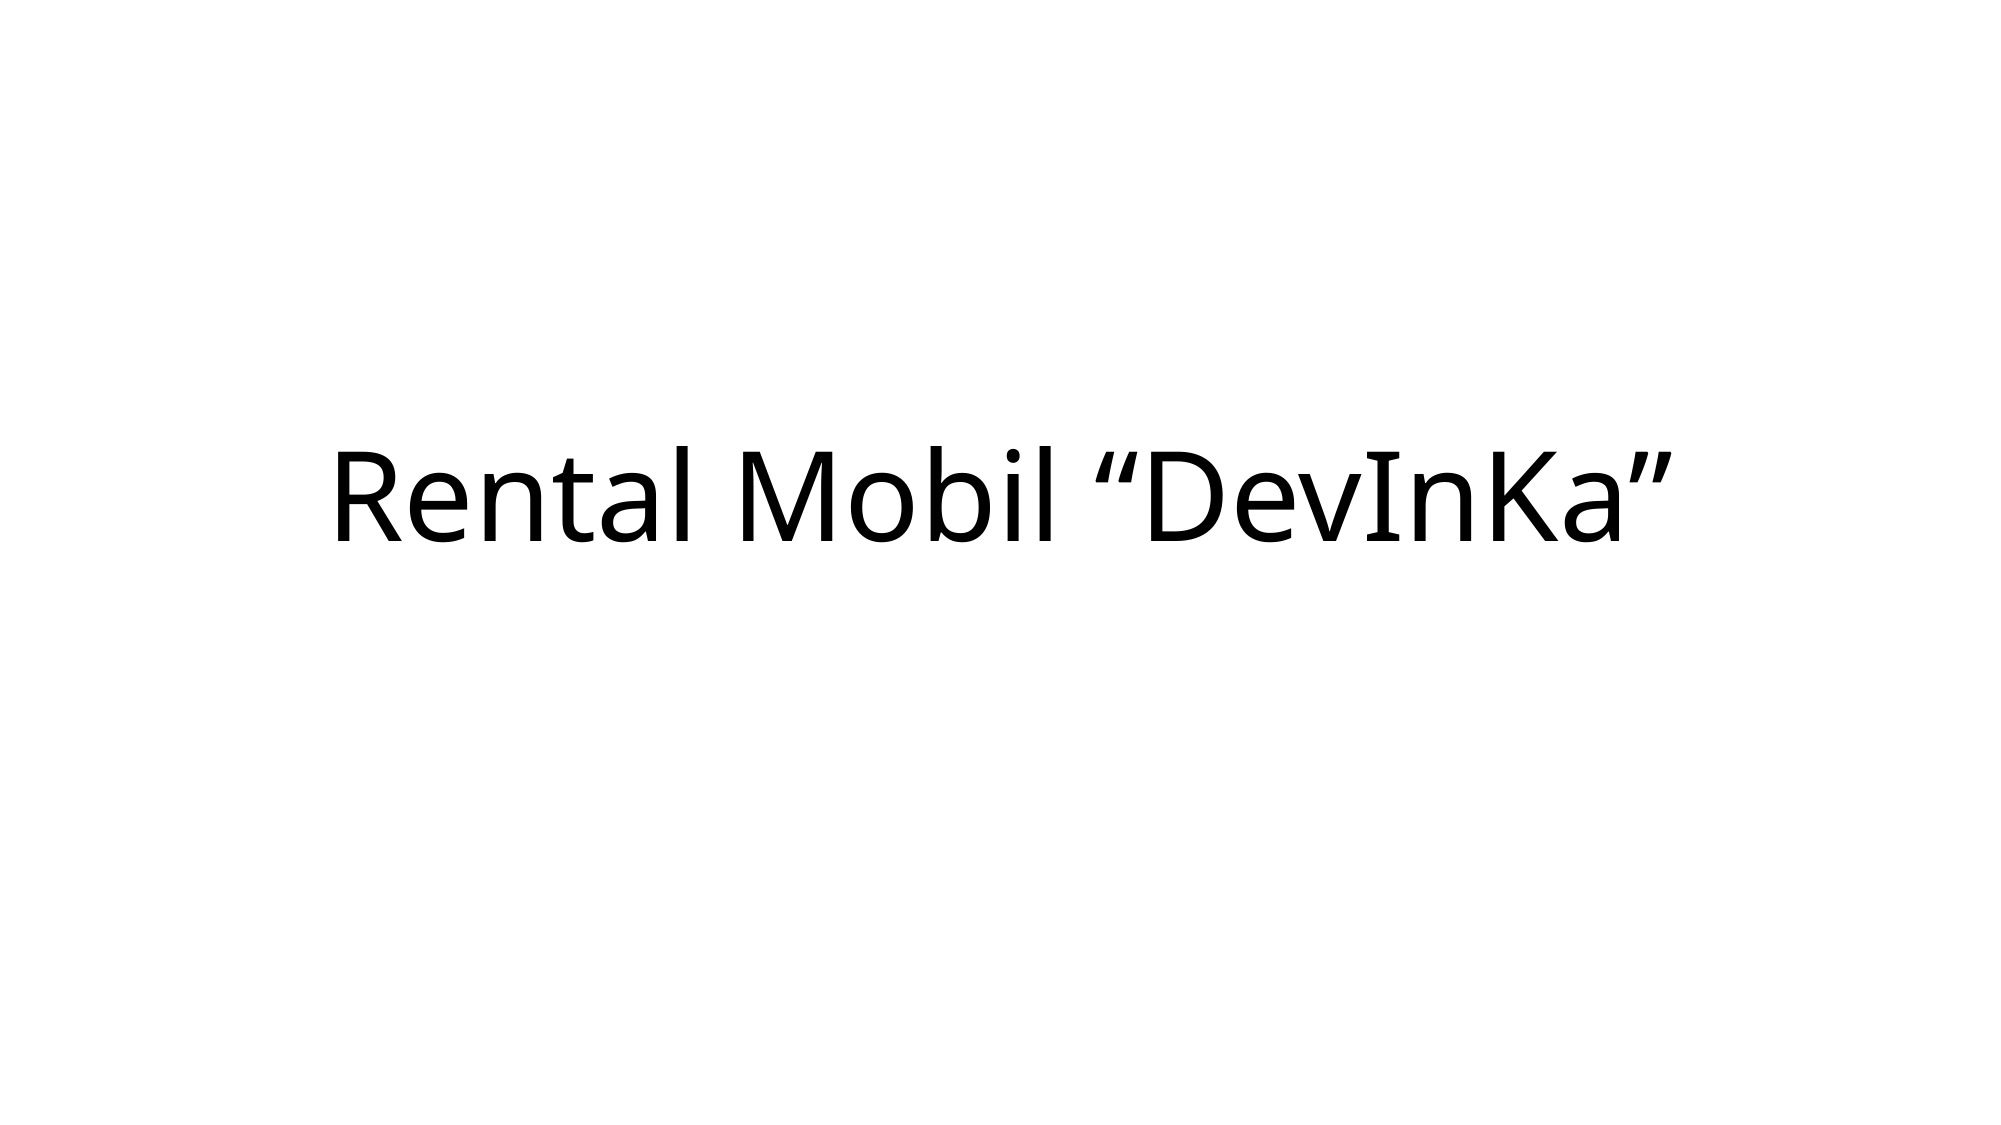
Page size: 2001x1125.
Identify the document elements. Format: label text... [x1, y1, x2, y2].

title Rental Mobil “DevInKa” [249, 184, 1750, 576]
